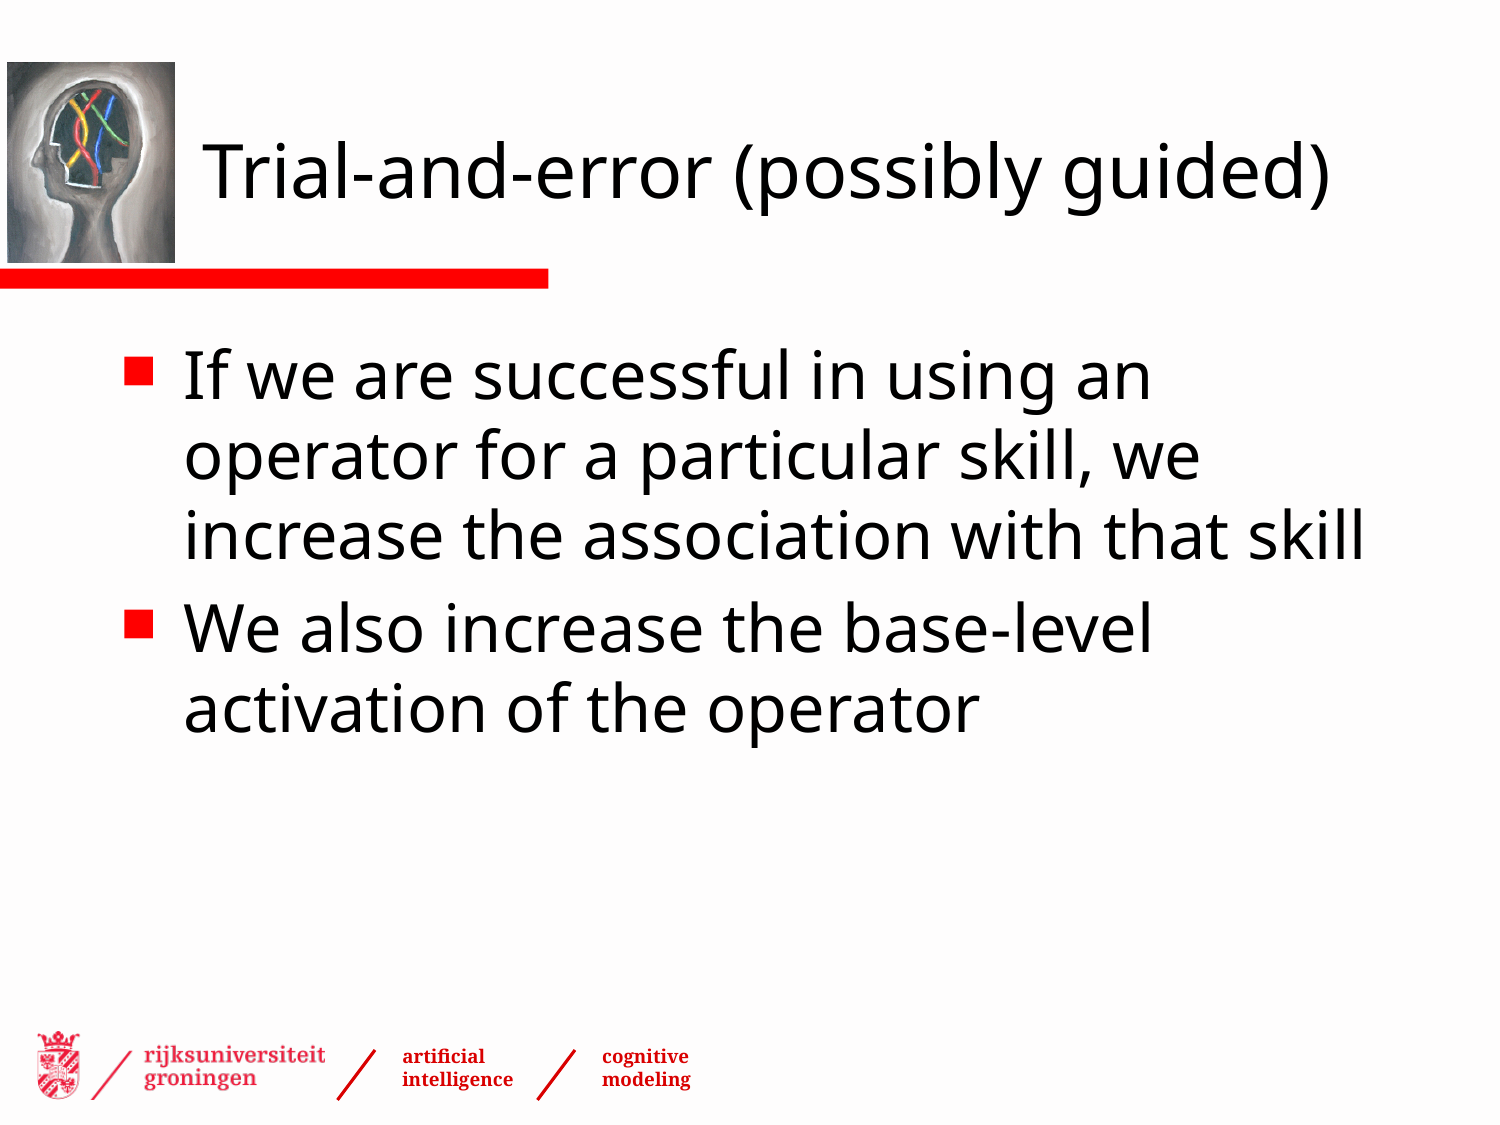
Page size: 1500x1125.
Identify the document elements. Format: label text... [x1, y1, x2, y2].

list If we are successful in using an operator for a particular skill, we increase the association with that skill We also increase the base-level activation of the operator [112, 324, 1388, 1001]
title Trial-and-error (possibly guided) [187, 74, 1463, 263]
picture [7, 62, 175, 263]
